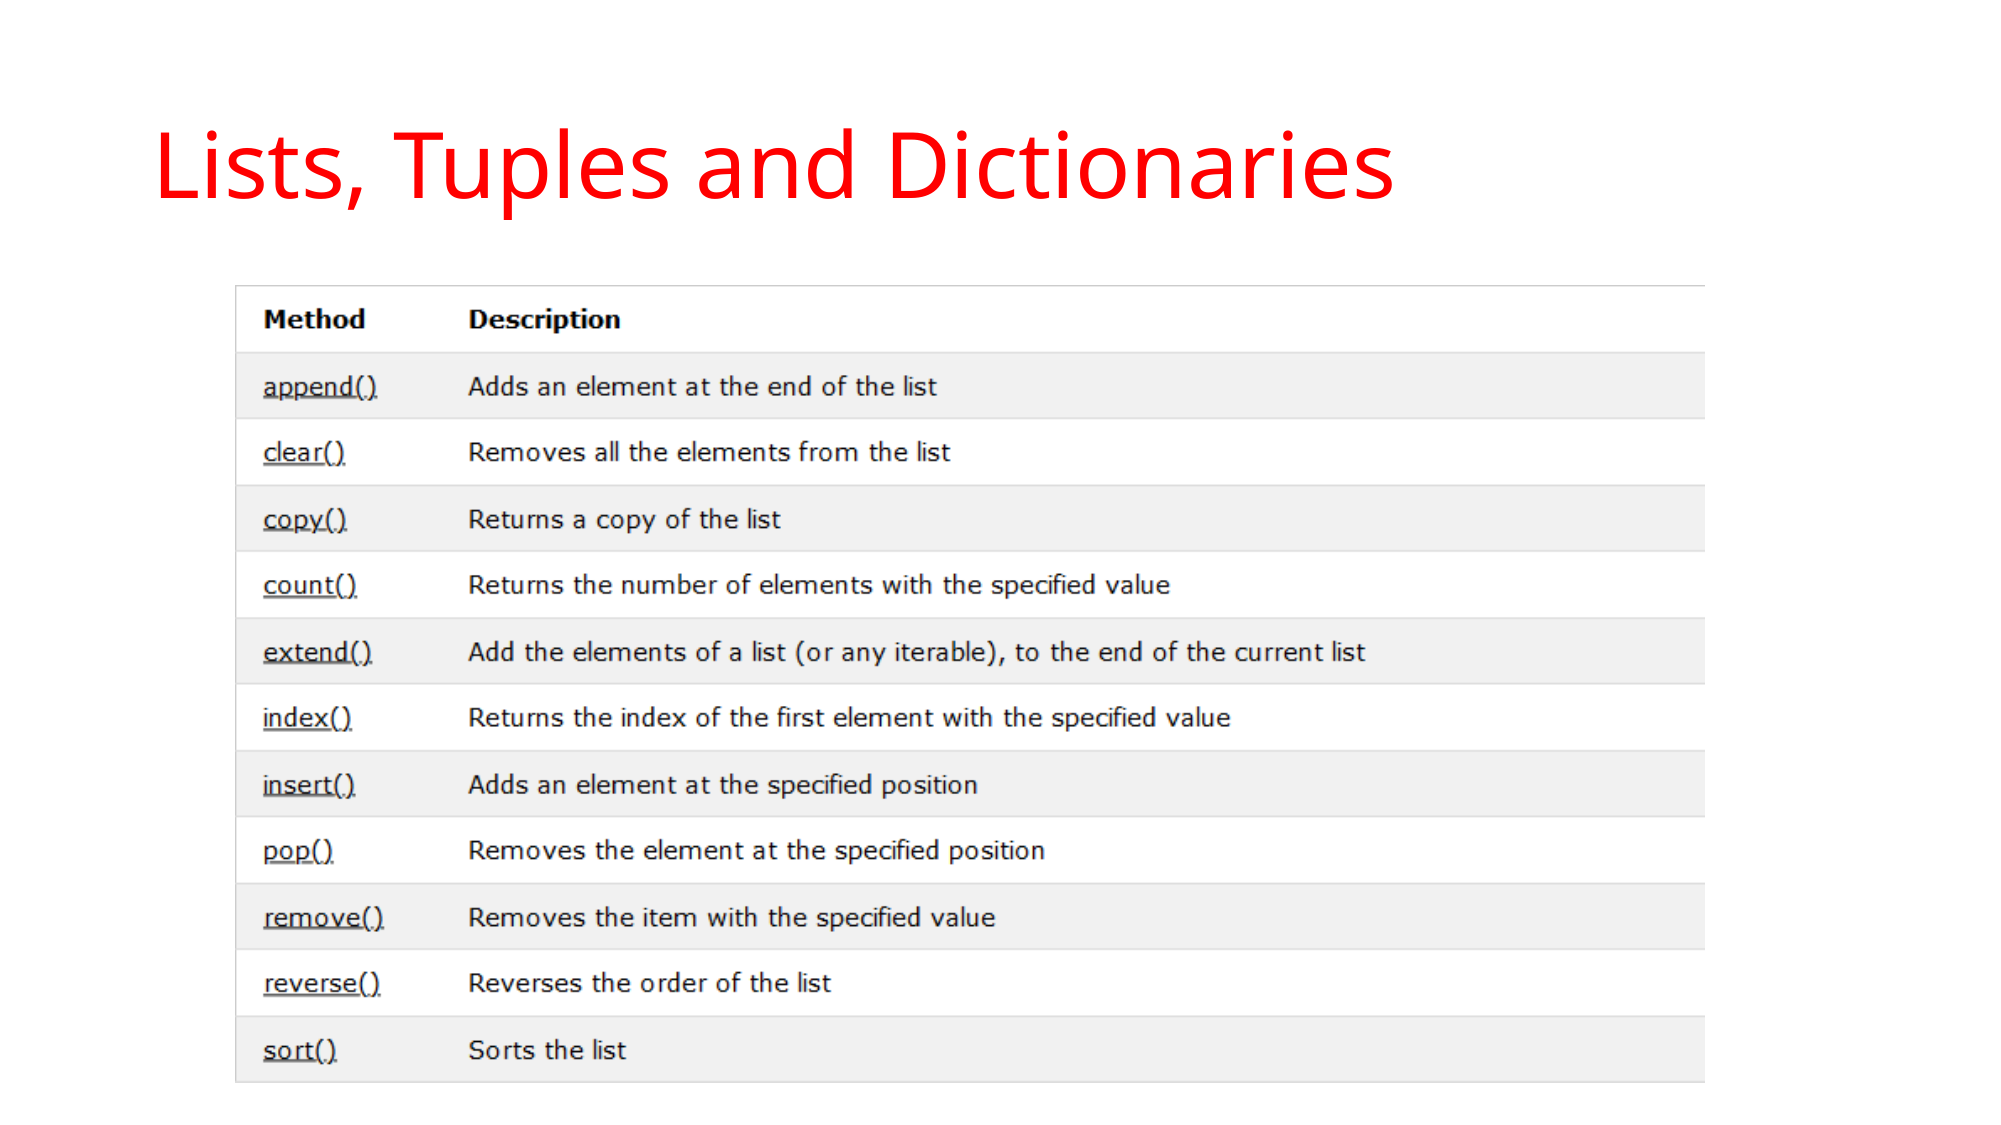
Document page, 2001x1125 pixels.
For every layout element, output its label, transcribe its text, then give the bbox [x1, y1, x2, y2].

title Lists, Tuples and Dictionaries [137, 59, 1863, 278]
picture [235, 285, 1705, 1083]
